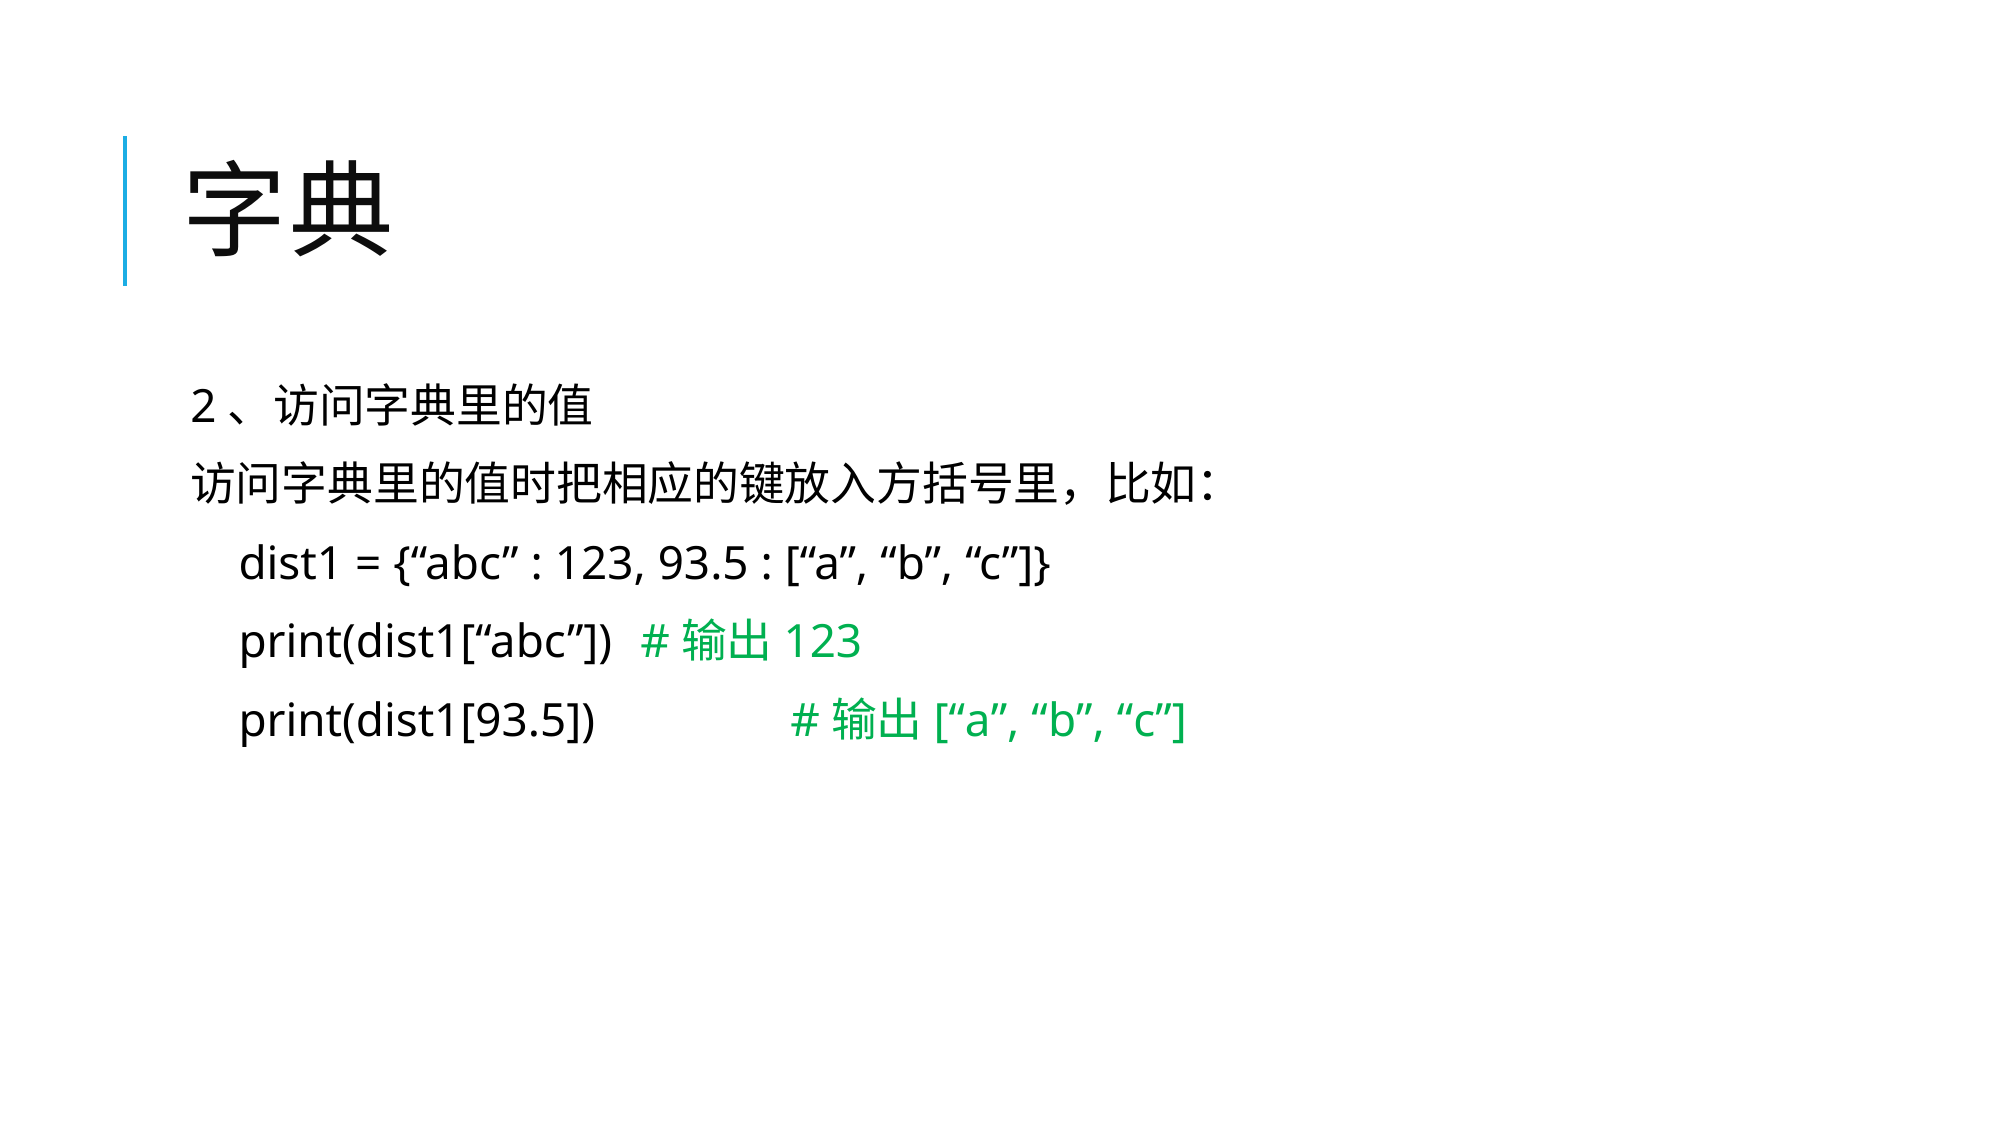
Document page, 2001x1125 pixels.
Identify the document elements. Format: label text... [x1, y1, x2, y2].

list 2、访问字典里的值 访问字典里的值时把相应的键放入方括号里，比如： dist1 = {“abc” : 123, 93.5 : [“a”, “b”, “c”]} print(dist1[“abc”]) #输出123 print(dist1[93.5]) #输出[“a”, “b”, “c”] [168, 375, 1763, 1035]
title 字典 [168, 96, 1763, 342]
